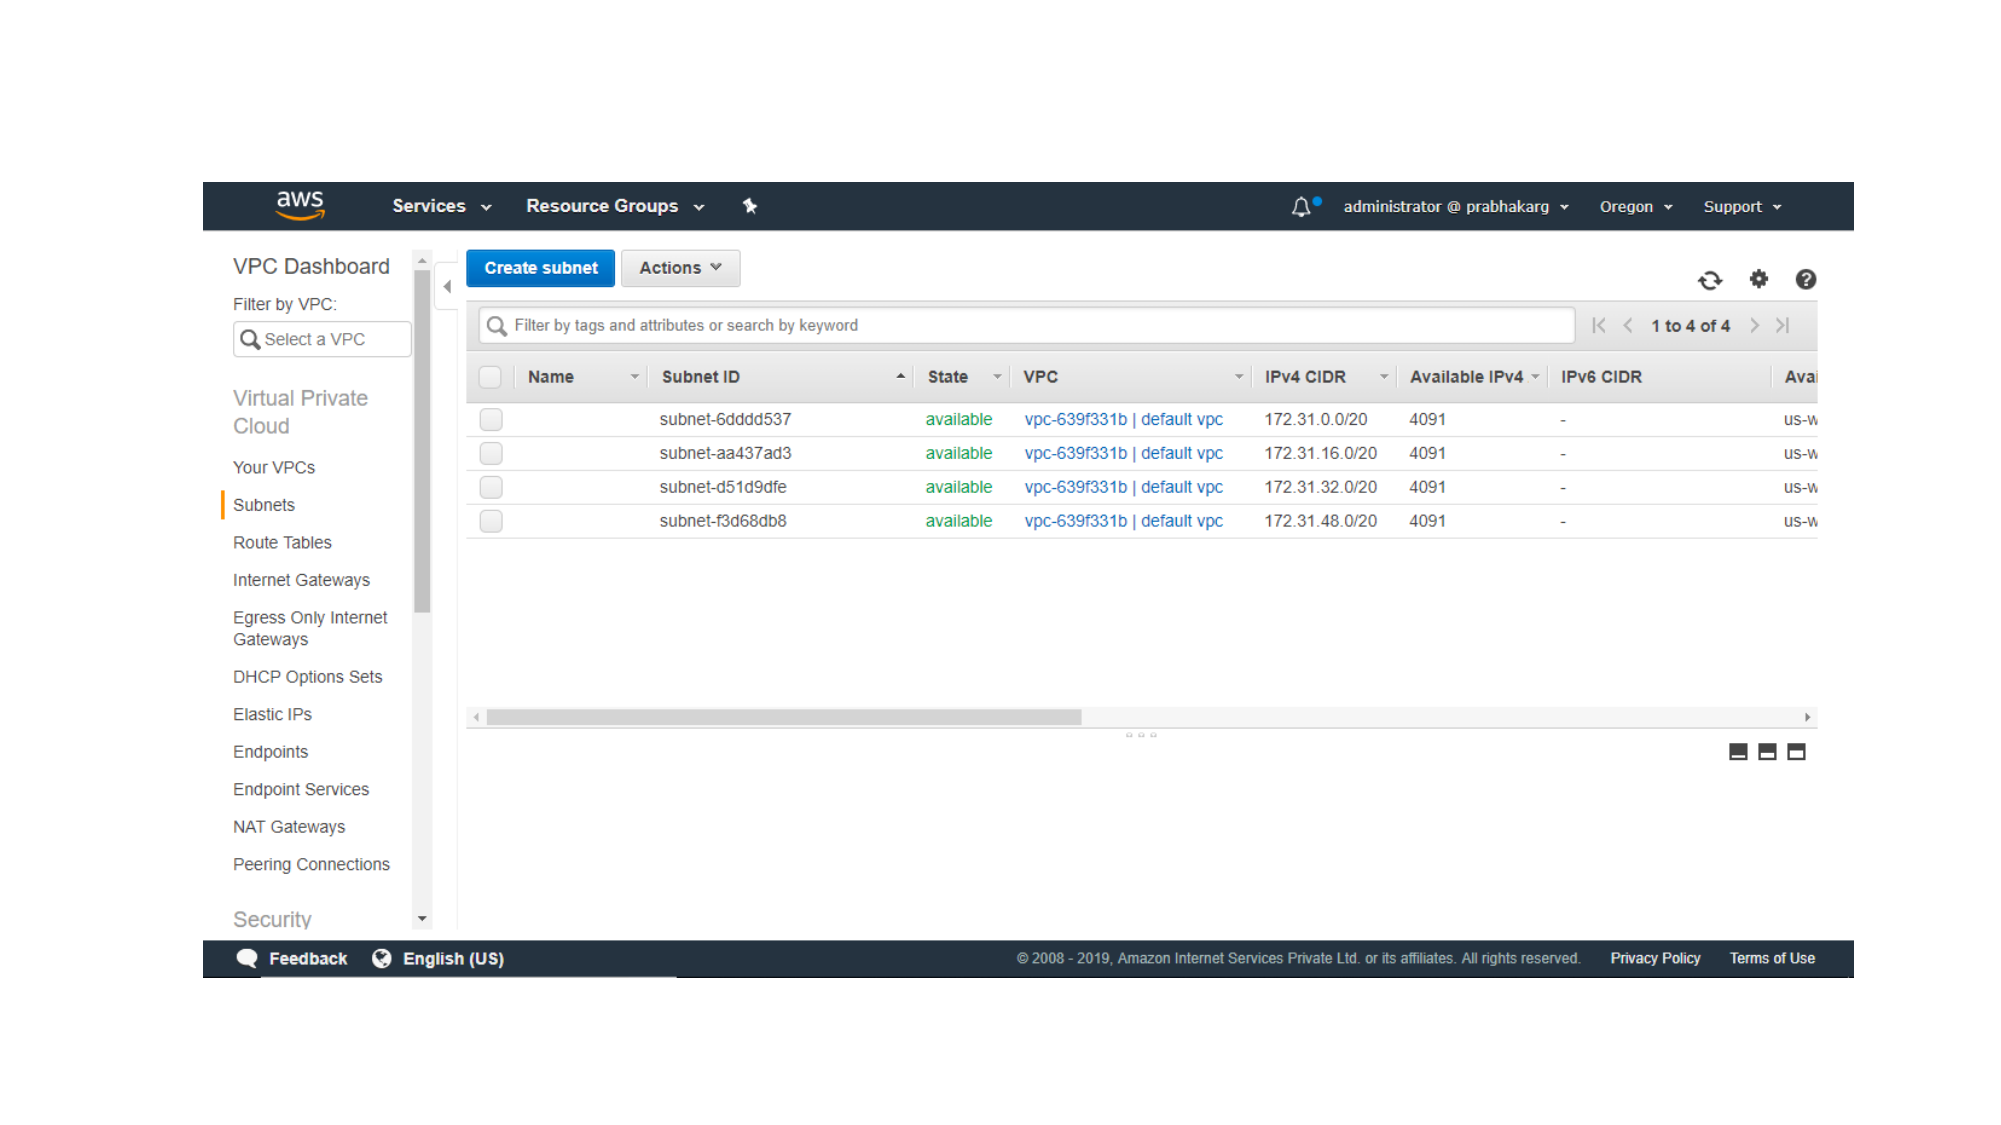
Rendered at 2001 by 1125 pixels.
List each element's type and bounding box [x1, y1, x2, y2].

picture [202, 182, 1854, 978]
